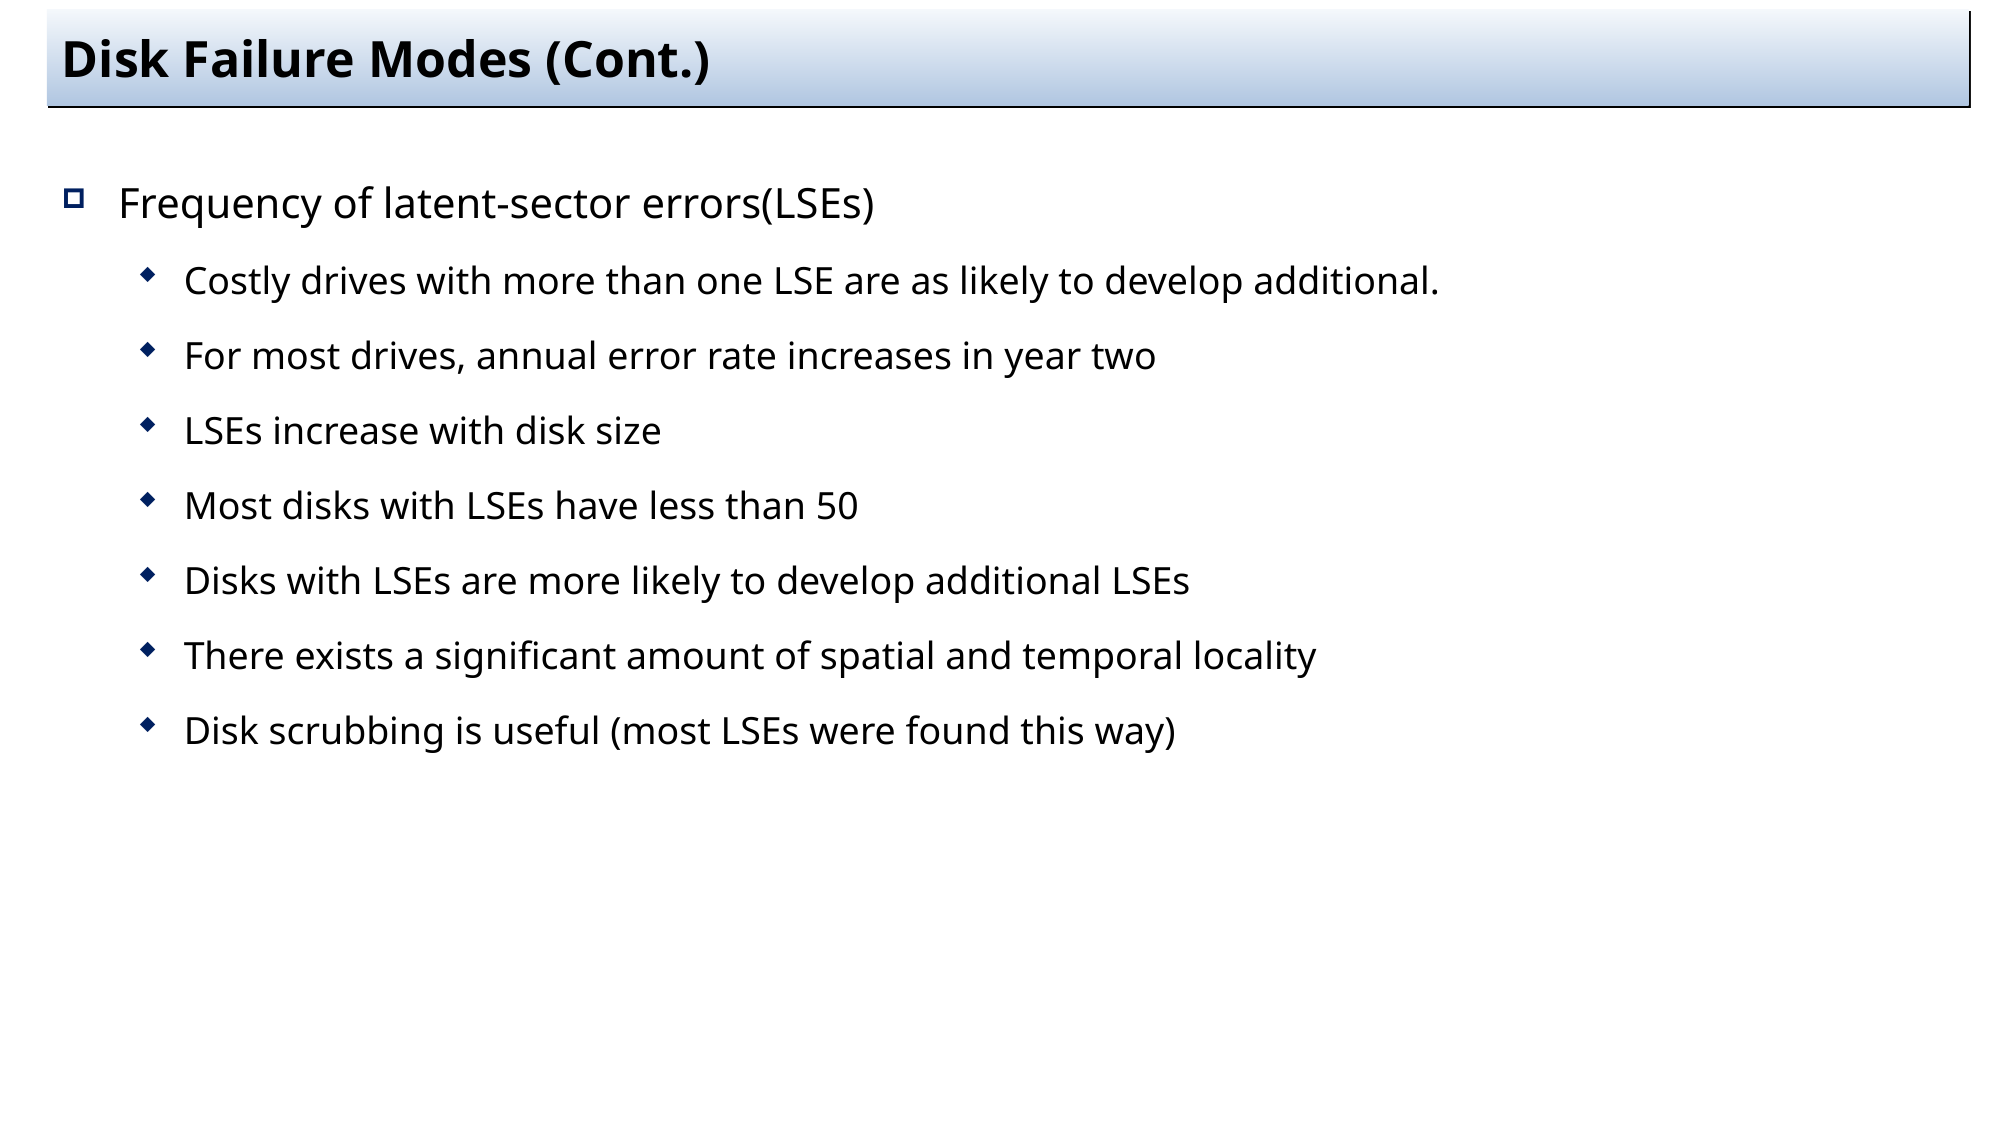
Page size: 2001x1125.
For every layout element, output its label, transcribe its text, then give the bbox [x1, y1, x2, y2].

list Frequency of latent-sector errors(LSEs) Costly drives with more than one LSE are as likely to develop additional. For most drives, annual error rate increases in year two LSEs increase with disk size Most disks with LSEs have less than 50 Disks with LSEs are more likely to develop additional LSEs There exists a significant amount of spatial and temporal locality Disk scrubbing is useful (most LSEs were found this way) [46, 144, 1969, 1048]
title Disk Failure Modes (Cont.) [46, 8, 1969, 106]
